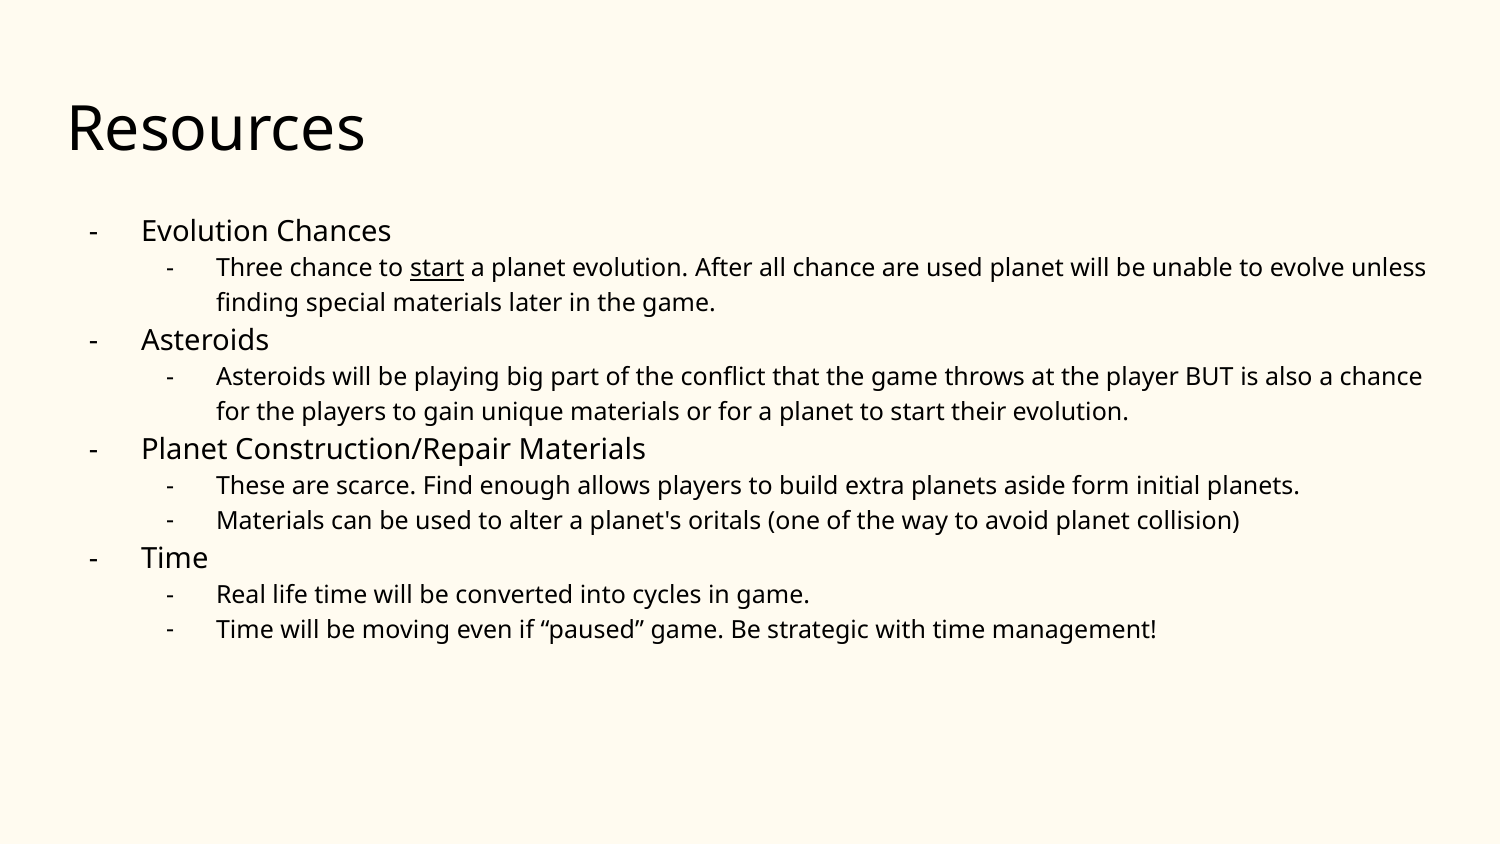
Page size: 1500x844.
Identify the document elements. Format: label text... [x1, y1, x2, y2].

list Evolution Chances Three chance to start a planet evolution. After all chance are used planet will be unable to evolve unless finding special materials later in the game. Asteroids Asteroids will be playing big part of the conflict that the game throws at the player BUT is also a chance for the players to gain unique materials or for a planet to start their evolution. Planet Construction/Repair Materials These are scarce. Find enough allows players to build extra planets aside form initial planets. Materials can be used to alter a planet's oritals (one of the way to avoid planet collision) Time Real life time will be converted into cycles in game. Time will be moving even if “paused” game. Be strategic with time management! [51, 192, 1449, 750]
title Resources [51, 72, 1449, 174]
